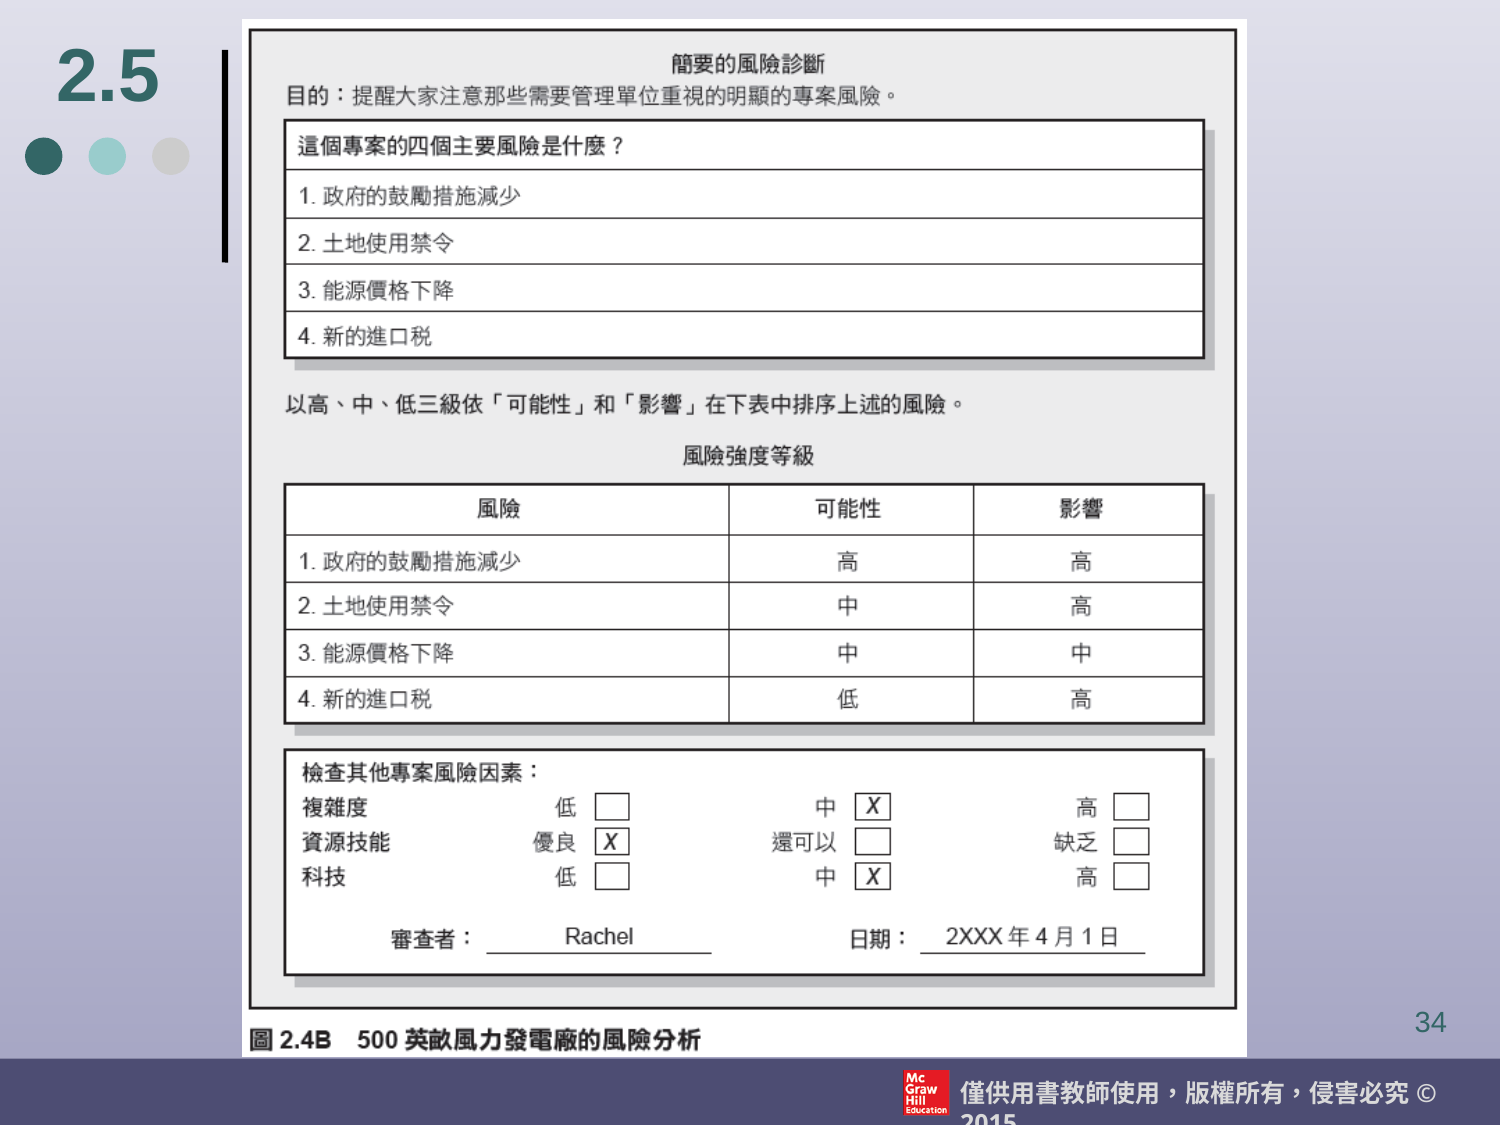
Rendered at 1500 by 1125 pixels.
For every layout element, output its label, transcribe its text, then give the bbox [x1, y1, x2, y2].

picture [903, 1070, 950, 1116]
picture [241, 18, 1247, 1057]
text_box 圖 2.4A [1251, 937, 1260, 1003]
text_box 2.5 [41, 19, 195, 124]
slide_number 34 [1399, 995, 1495, 1071]
